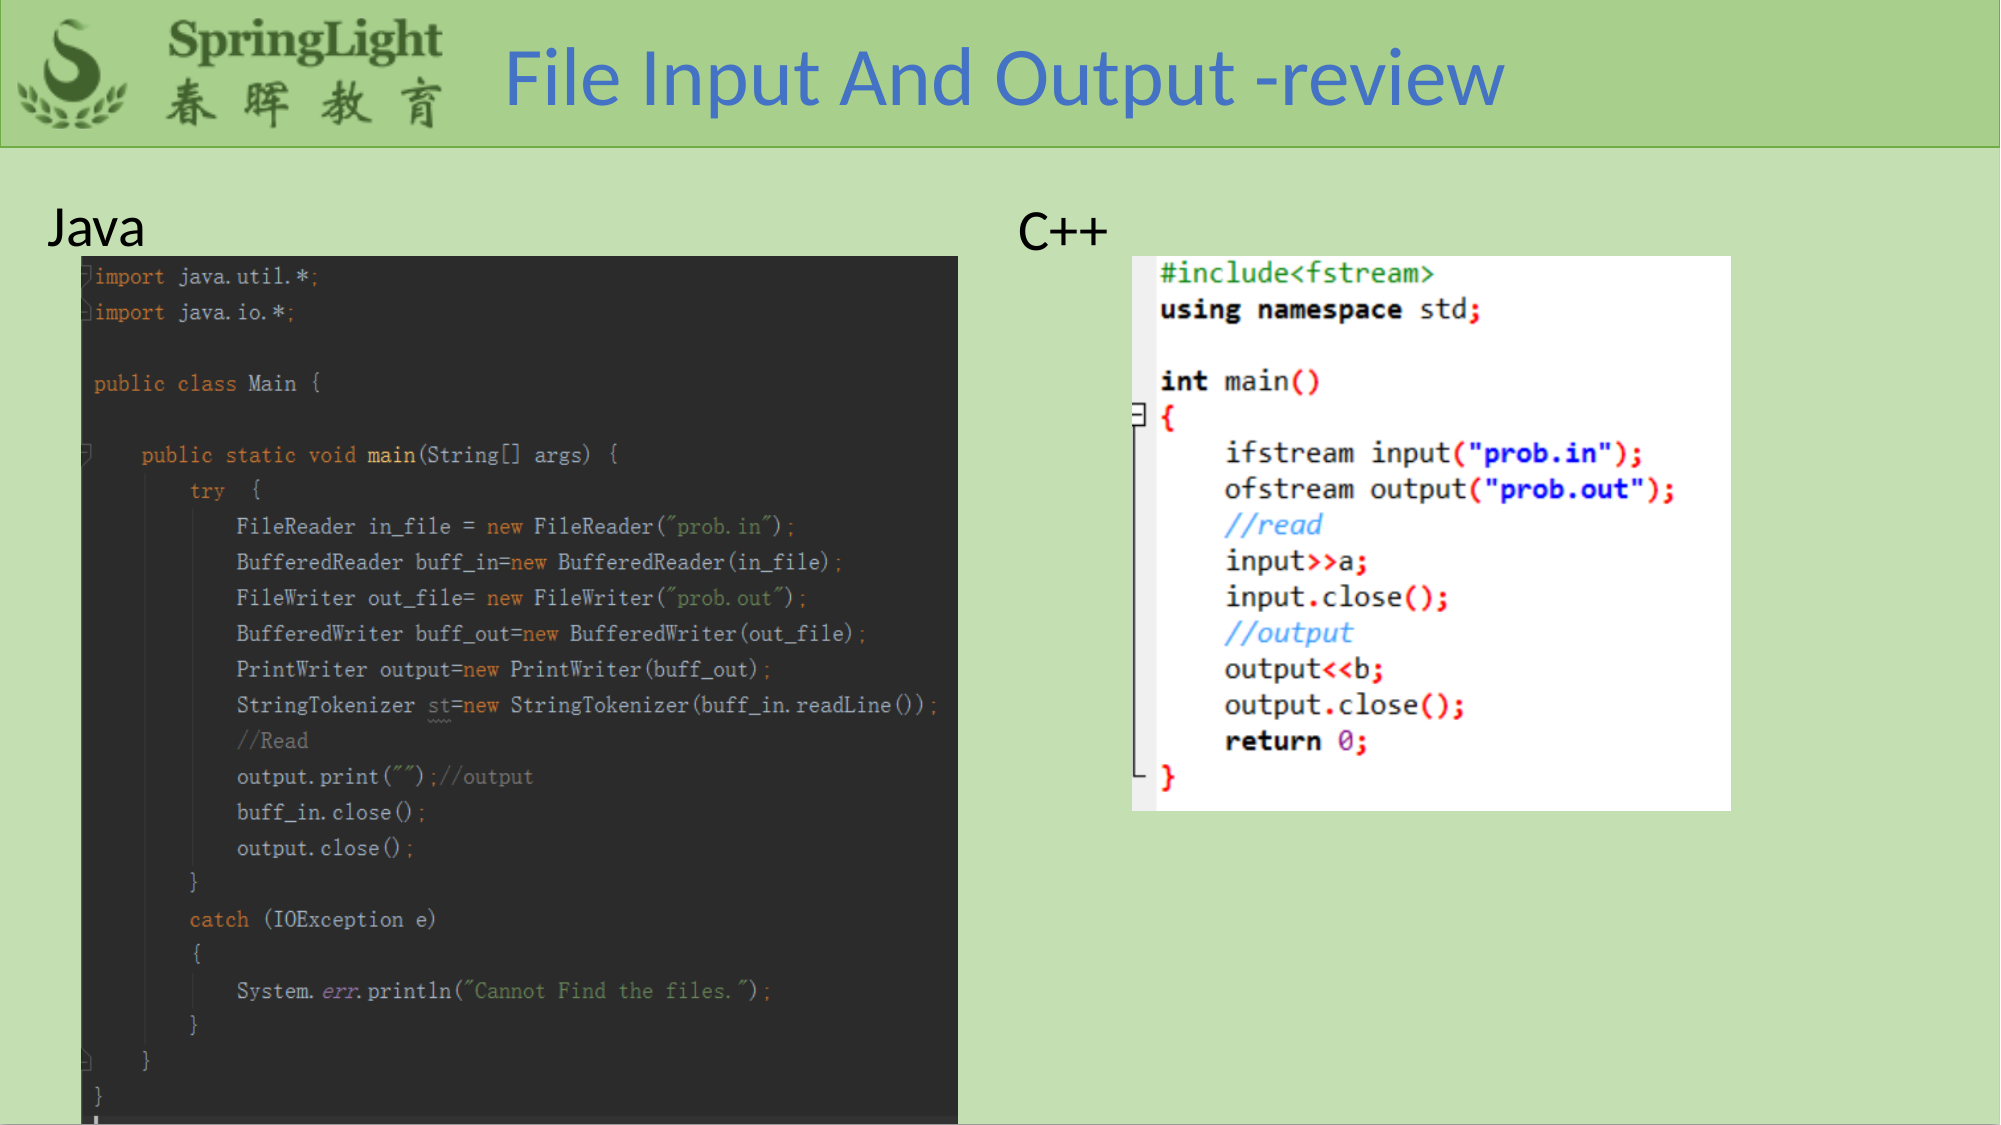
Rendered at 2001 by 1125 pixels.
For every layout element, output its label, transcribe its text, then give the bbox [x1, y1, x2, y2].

picture [11, 12, 454, 134]
text_box [0, 0, 2000, 147]
list Java [32, 188, 1000, 1031]
text_box File Input And Output -review [489, 15, 1980, 131]
text_box C++ [1003, 192, 1973, 1035]
picture [81, 256, 958, 1125]
picture [1131, 256, 1731, 812]
text_box [0, 147, 2000, 1124]
